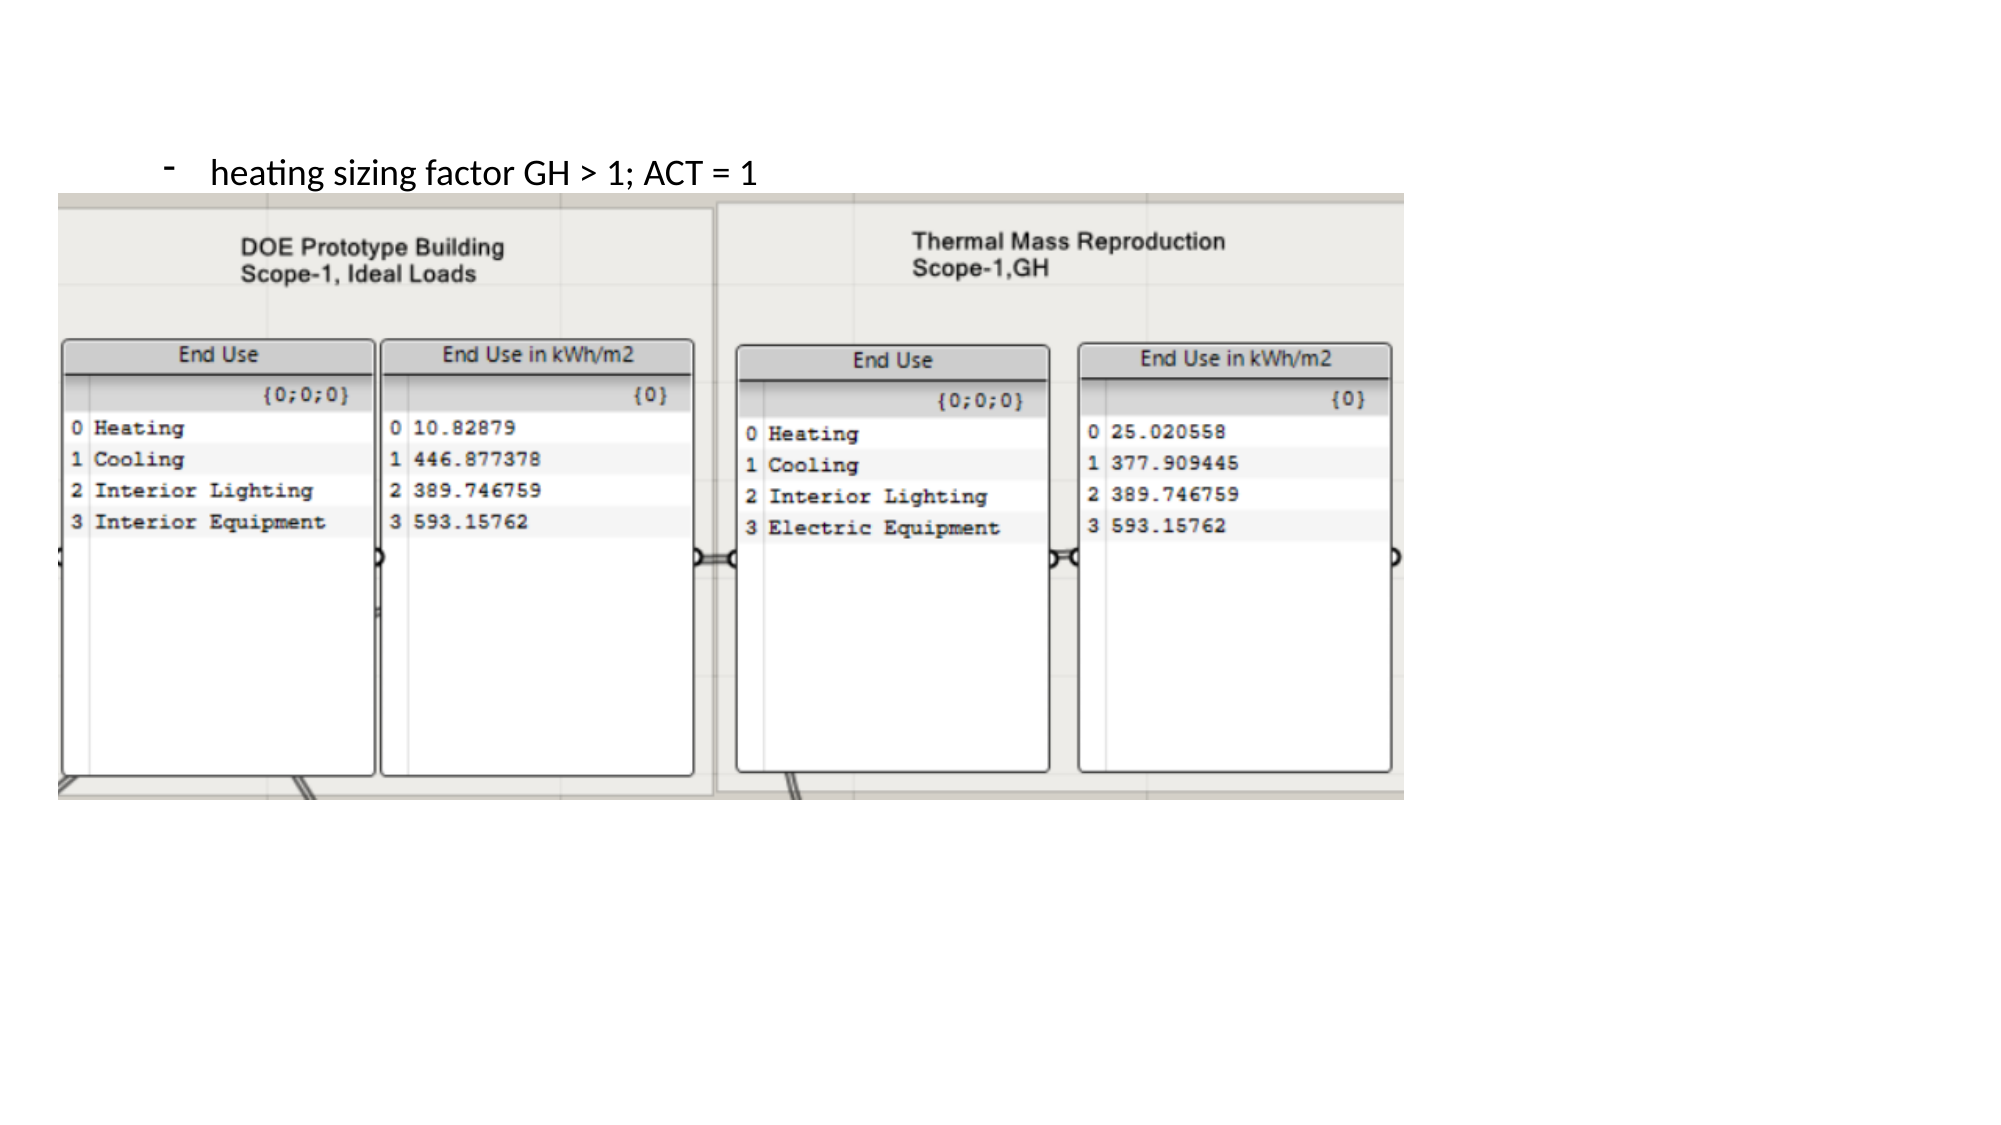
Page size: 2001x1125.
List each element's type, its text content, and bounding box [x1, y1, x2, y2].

text_box heating sizing factor GH > 1; ACT = 1 [148, 140, 1742, 246]
picture [58, 193, 1404, 801]
